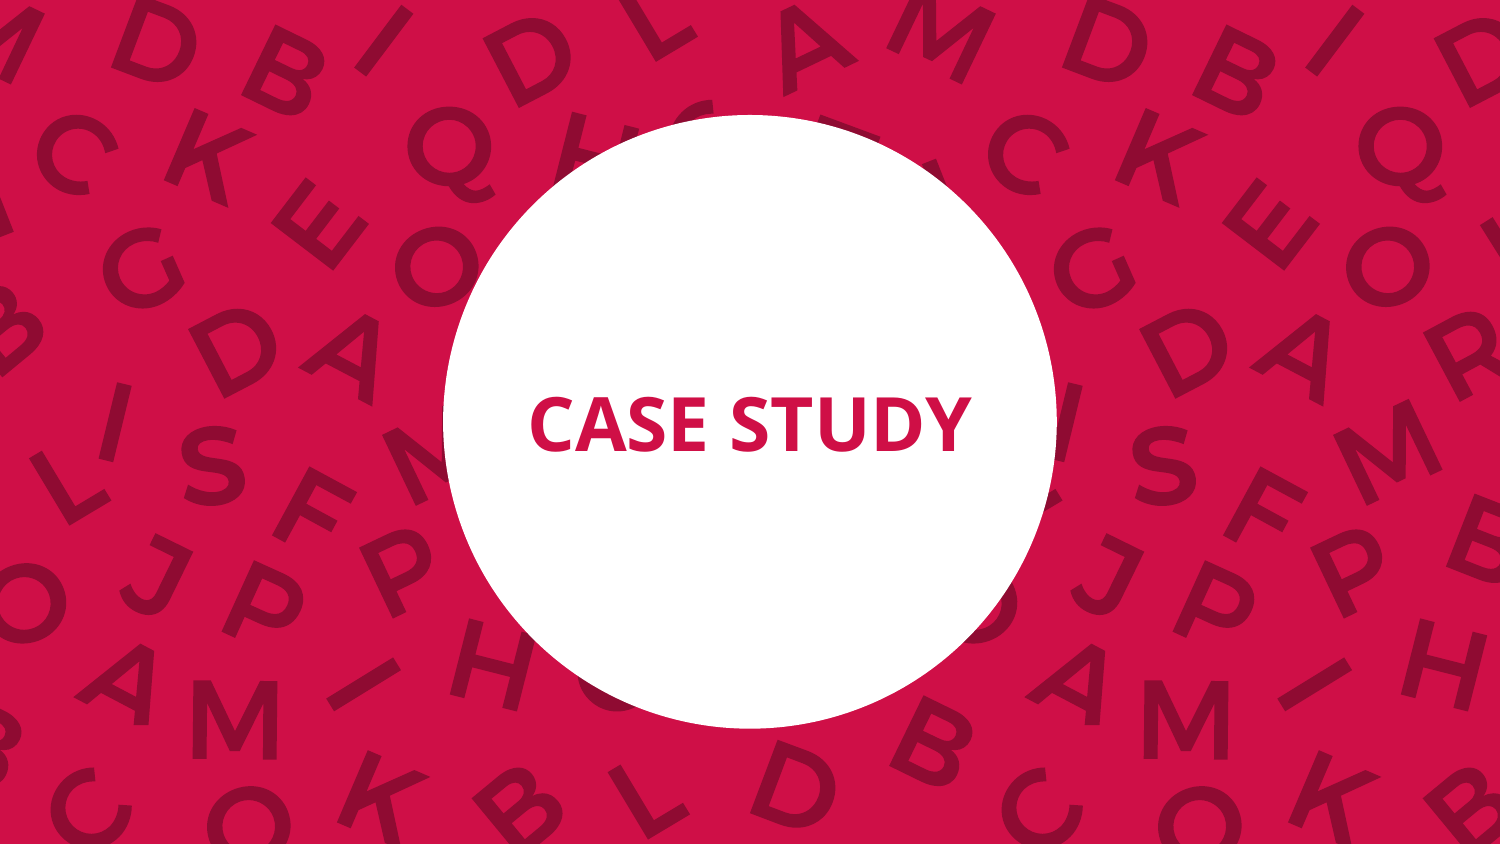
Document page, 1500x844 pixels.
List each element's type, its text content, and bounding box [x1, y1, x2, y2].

title CASE STUDY [395, 368, 1105, 476]
